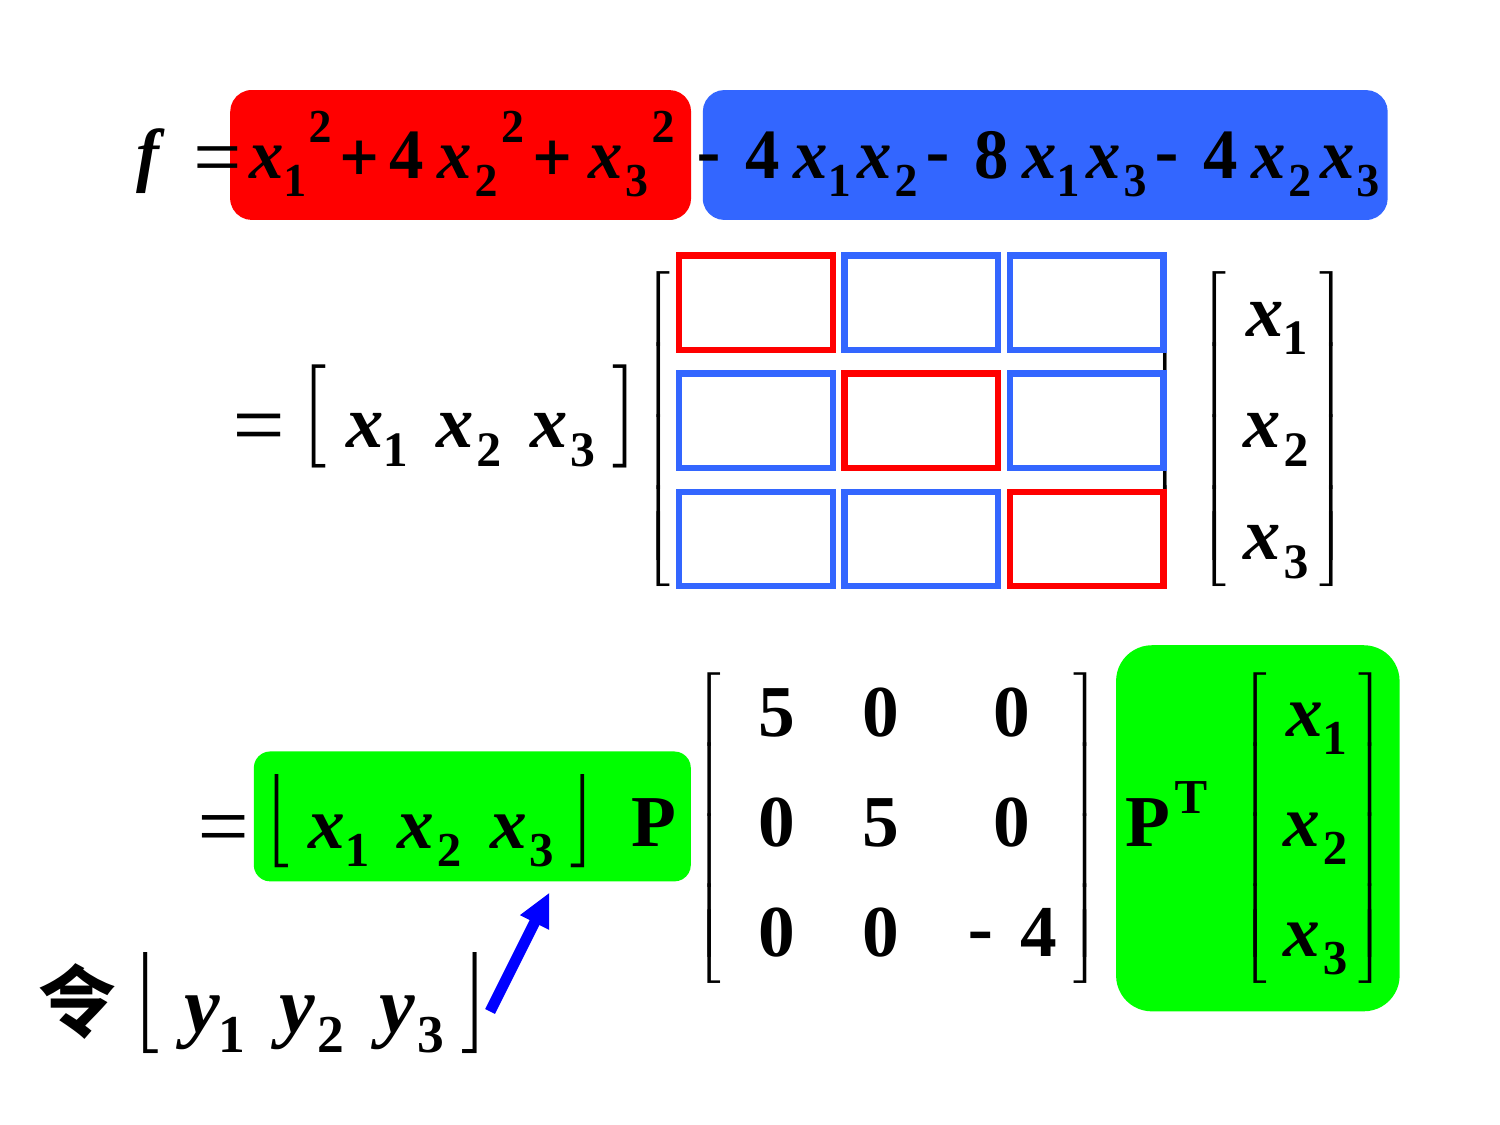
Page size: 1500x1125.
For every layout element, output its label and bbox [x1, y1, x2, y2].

text_box [29, 951, 491, 1073]
text_box [1134, 1006, 1381, 1012]
text_box [111, 89, 1393, 215]
text_box [1127, 645, 1389, 656]
text_box [495, 894, 550, 1002]
text_box [218, 255, 1363, 604]
text_box [619, 656, 1220, 999]
list [75, 90, 1425, 1005]
text_box [182, 774, 612, 886]
text_box [1222, 656, 1400, 999]
text_box [253, 751, 614, 775]
